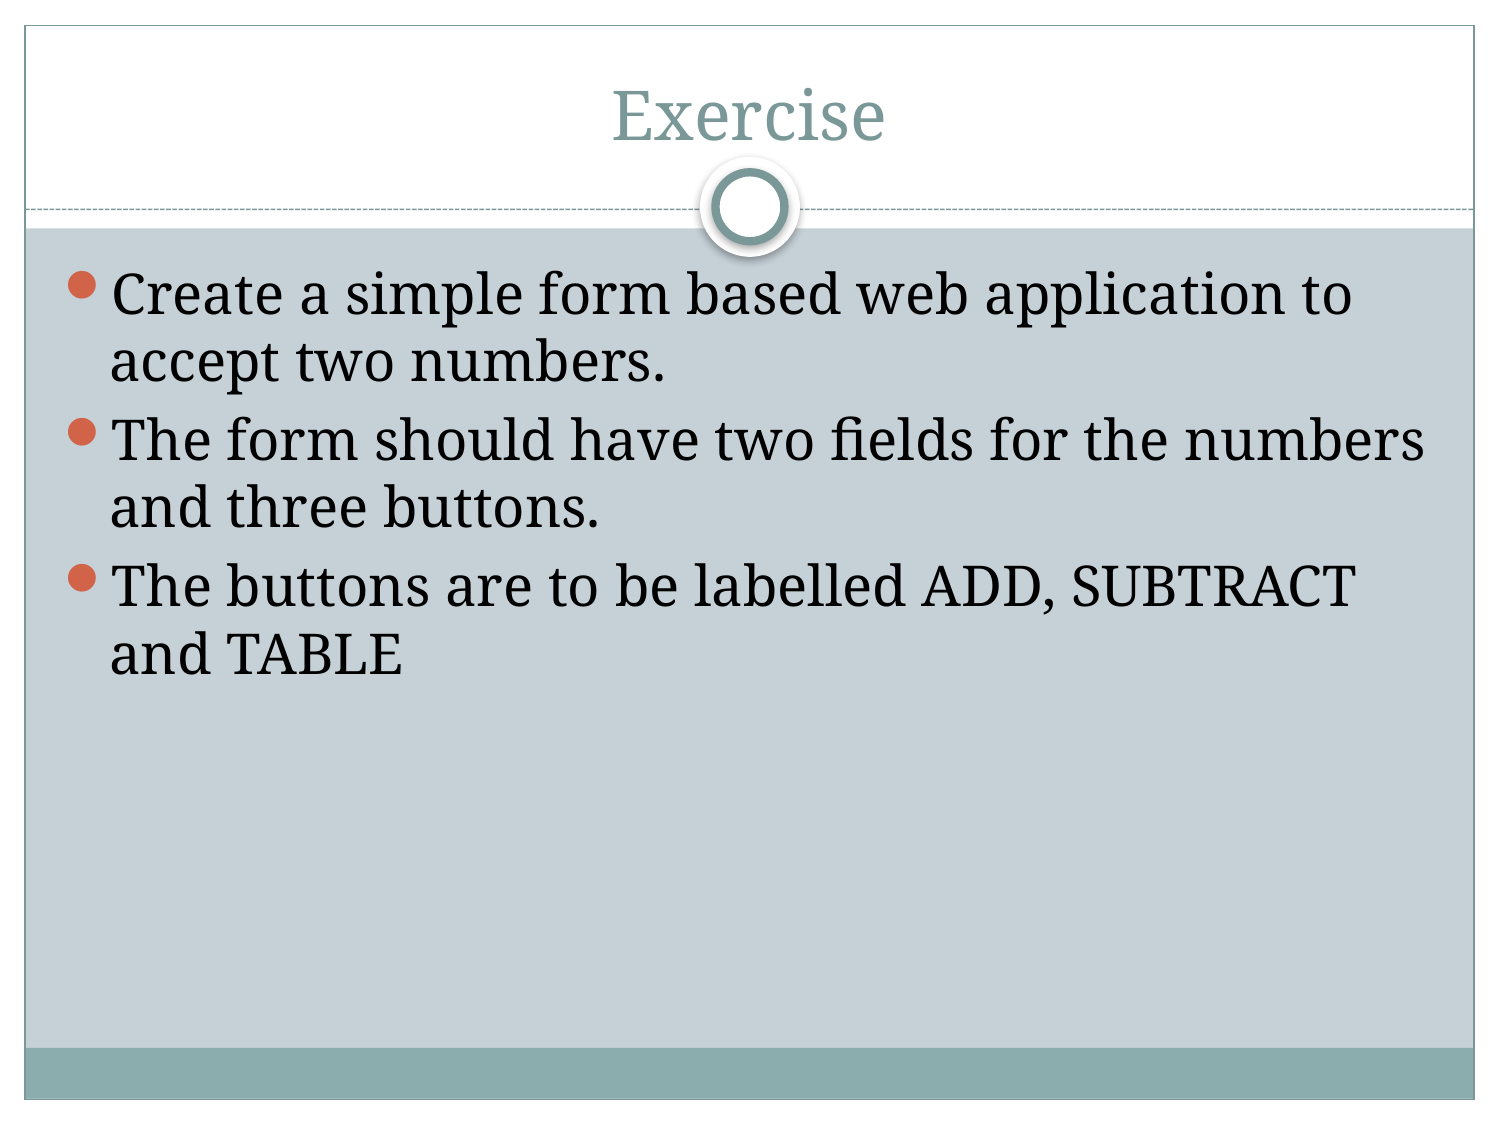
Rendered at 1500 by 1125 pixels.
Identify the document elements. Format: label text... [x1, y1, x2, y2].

title Exercise [49, 37, 1450, 162]
list Create a simple form based web application to accept two numbers. The form should have two fields for the numbers and three buttons. The buttons are to be labelled ADD, SUBTRACT and TABLE [49, 250, 1445, 1001]
